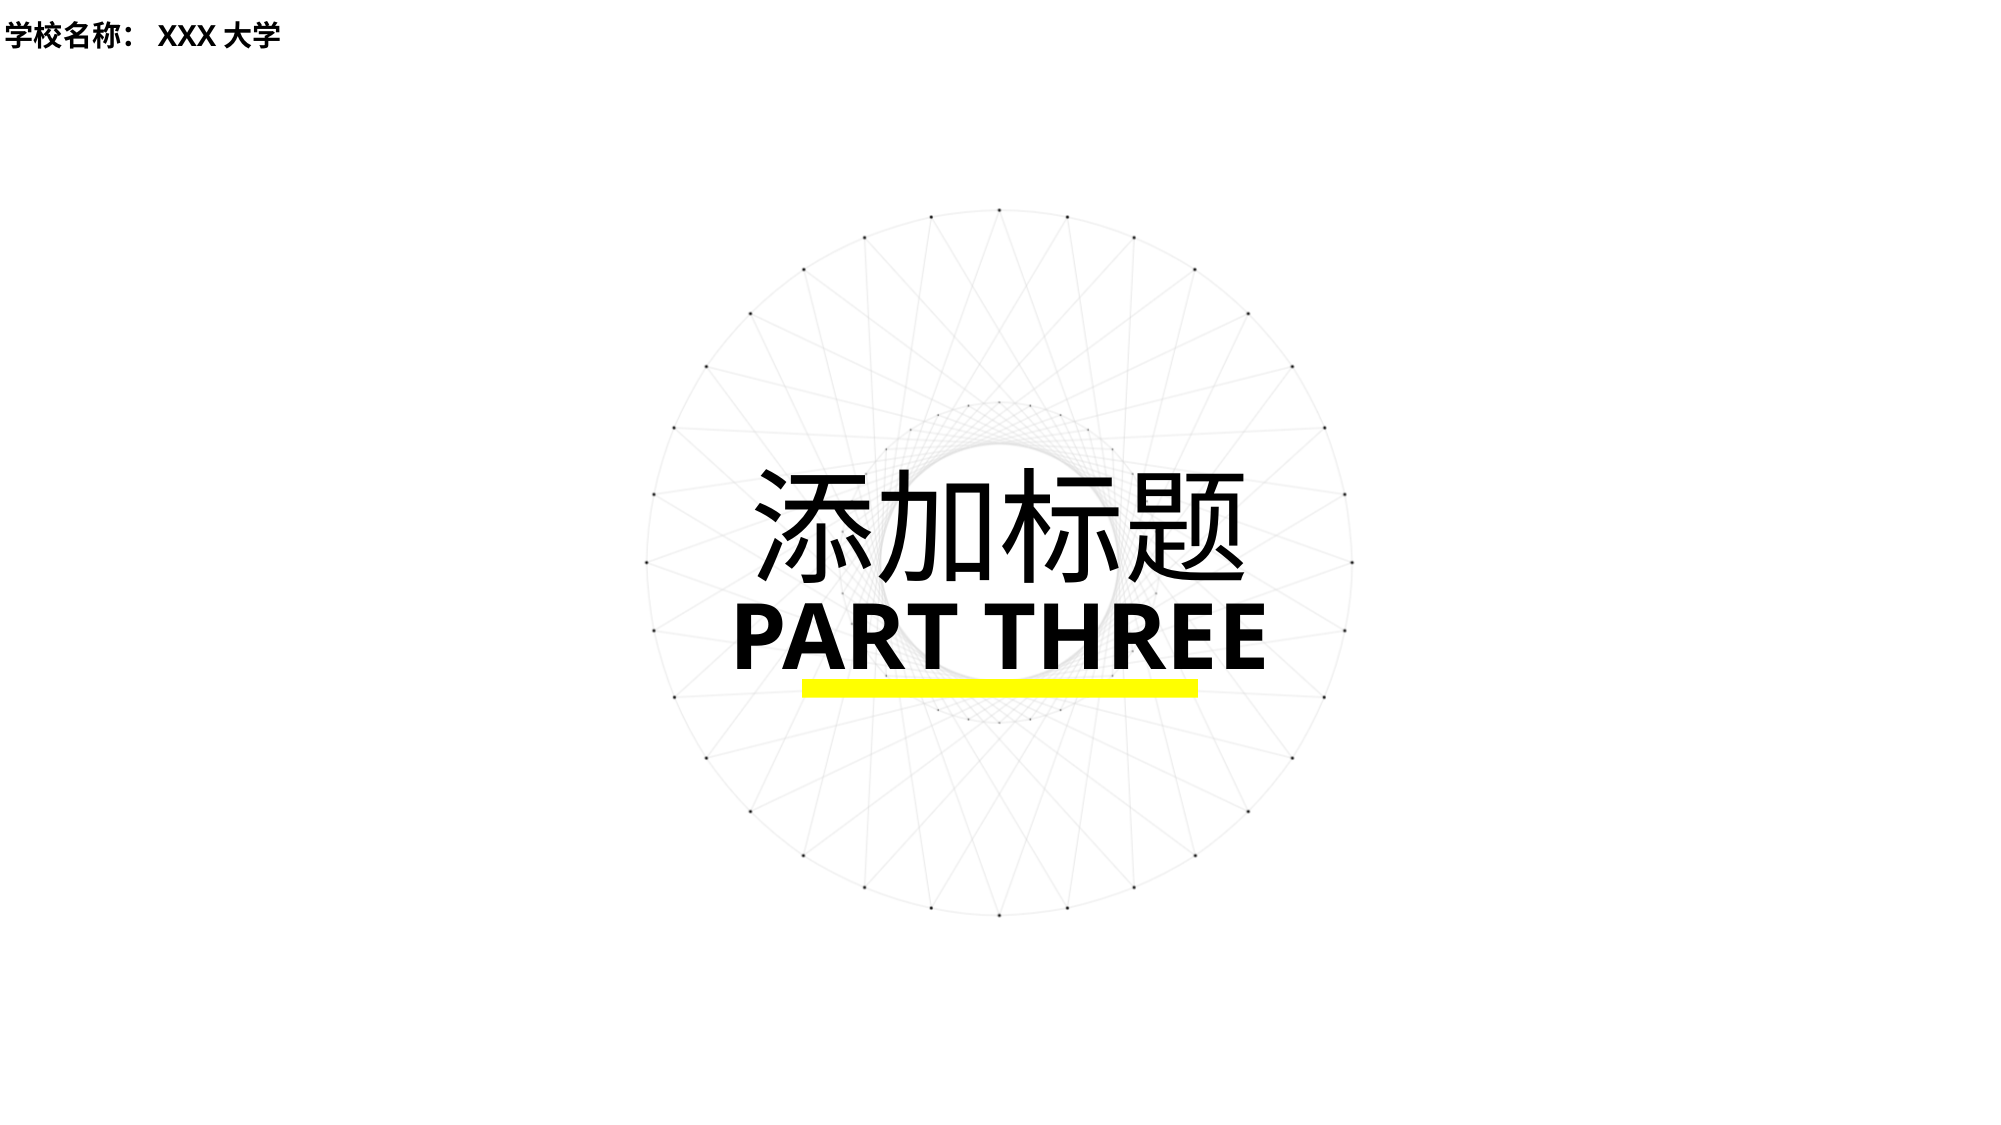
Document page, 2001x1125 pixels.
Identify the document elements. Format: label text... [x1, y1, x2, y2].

picture [636, 445, 1375, 932]
text_box [801, 678, 1199, 699]
picture [676, 193, 1335, 396]
text_box PART THREE [704, 607, 1296, 696]
text_box 学校名称：XXX大学 [0, 9, 297, 60]
text_box 添加标题 [645, 396, 1355, 607]
